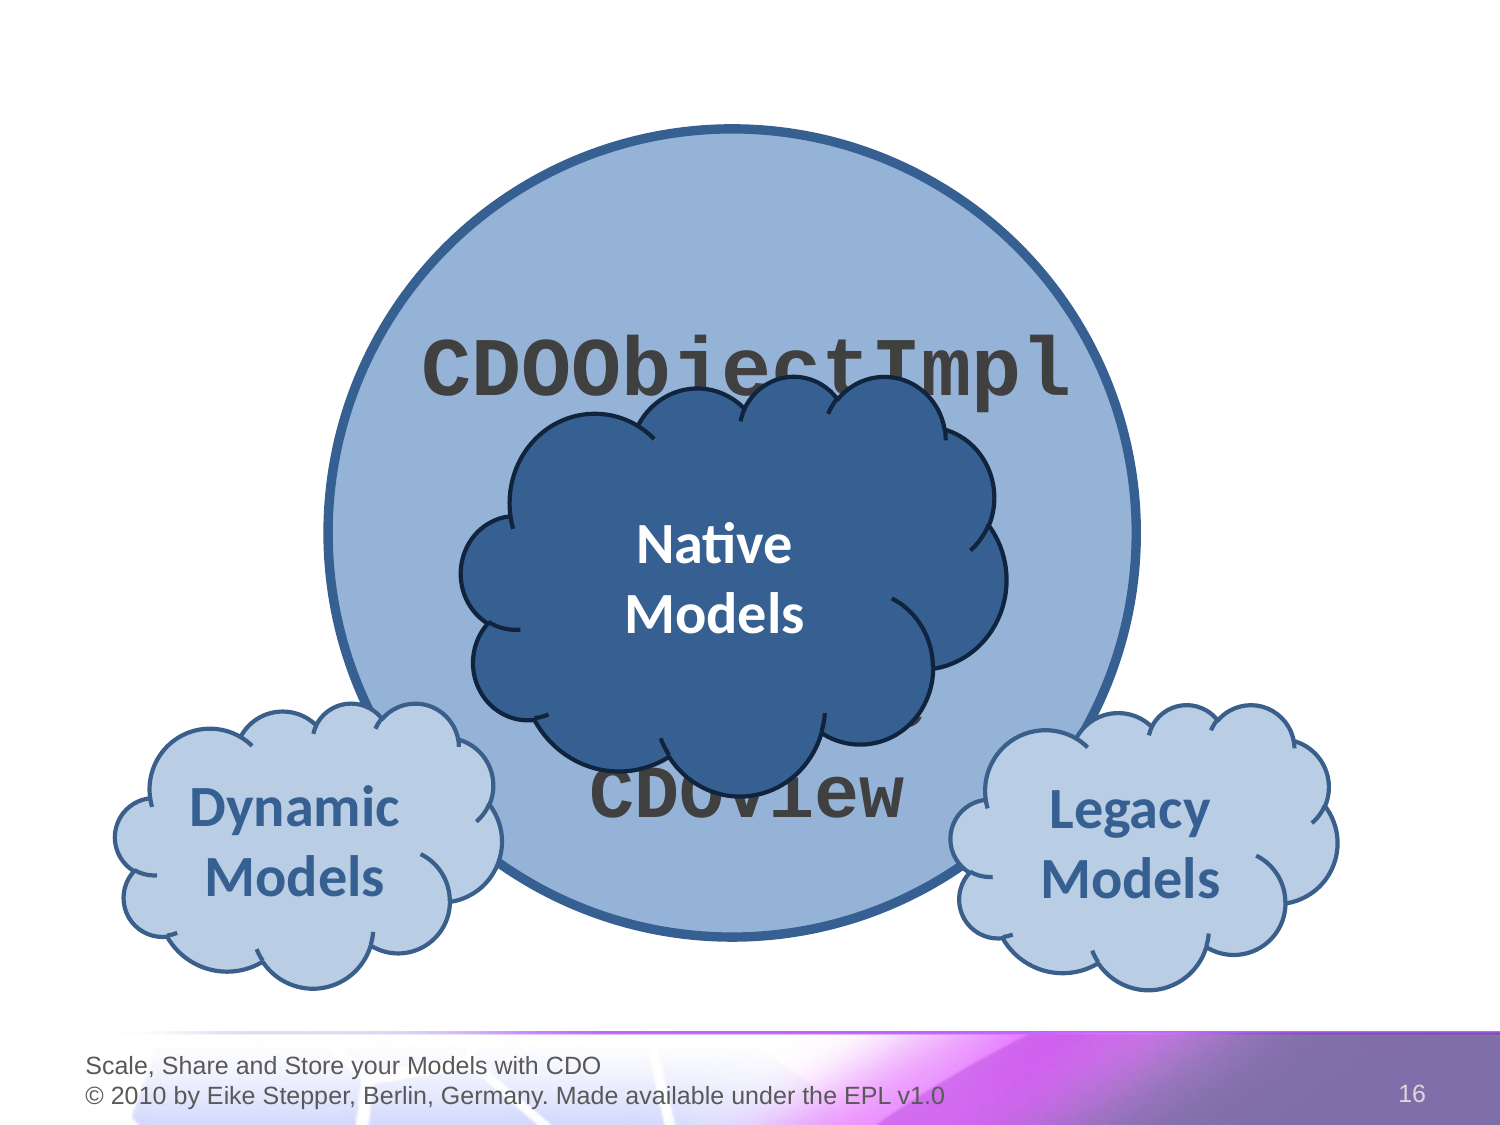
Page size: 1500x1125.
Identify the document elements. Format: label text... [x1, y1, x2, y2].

picture [0, 1031, 1500, 1125]
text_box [327, 128, 1137, 938]
text_box Legacy Models [1005, 703, 1340, 993]
slide_number 16 [1335, 1062, 1442, 1123]
footer Scale, Share and Store your Models with CDO © 2010 by Eike Stepper, Berlin, Germany. Made available under the EPL v1.0 [70, 1049, 1325, 1110]
text_box Dynamic Models [112, 709, 429, 991]
